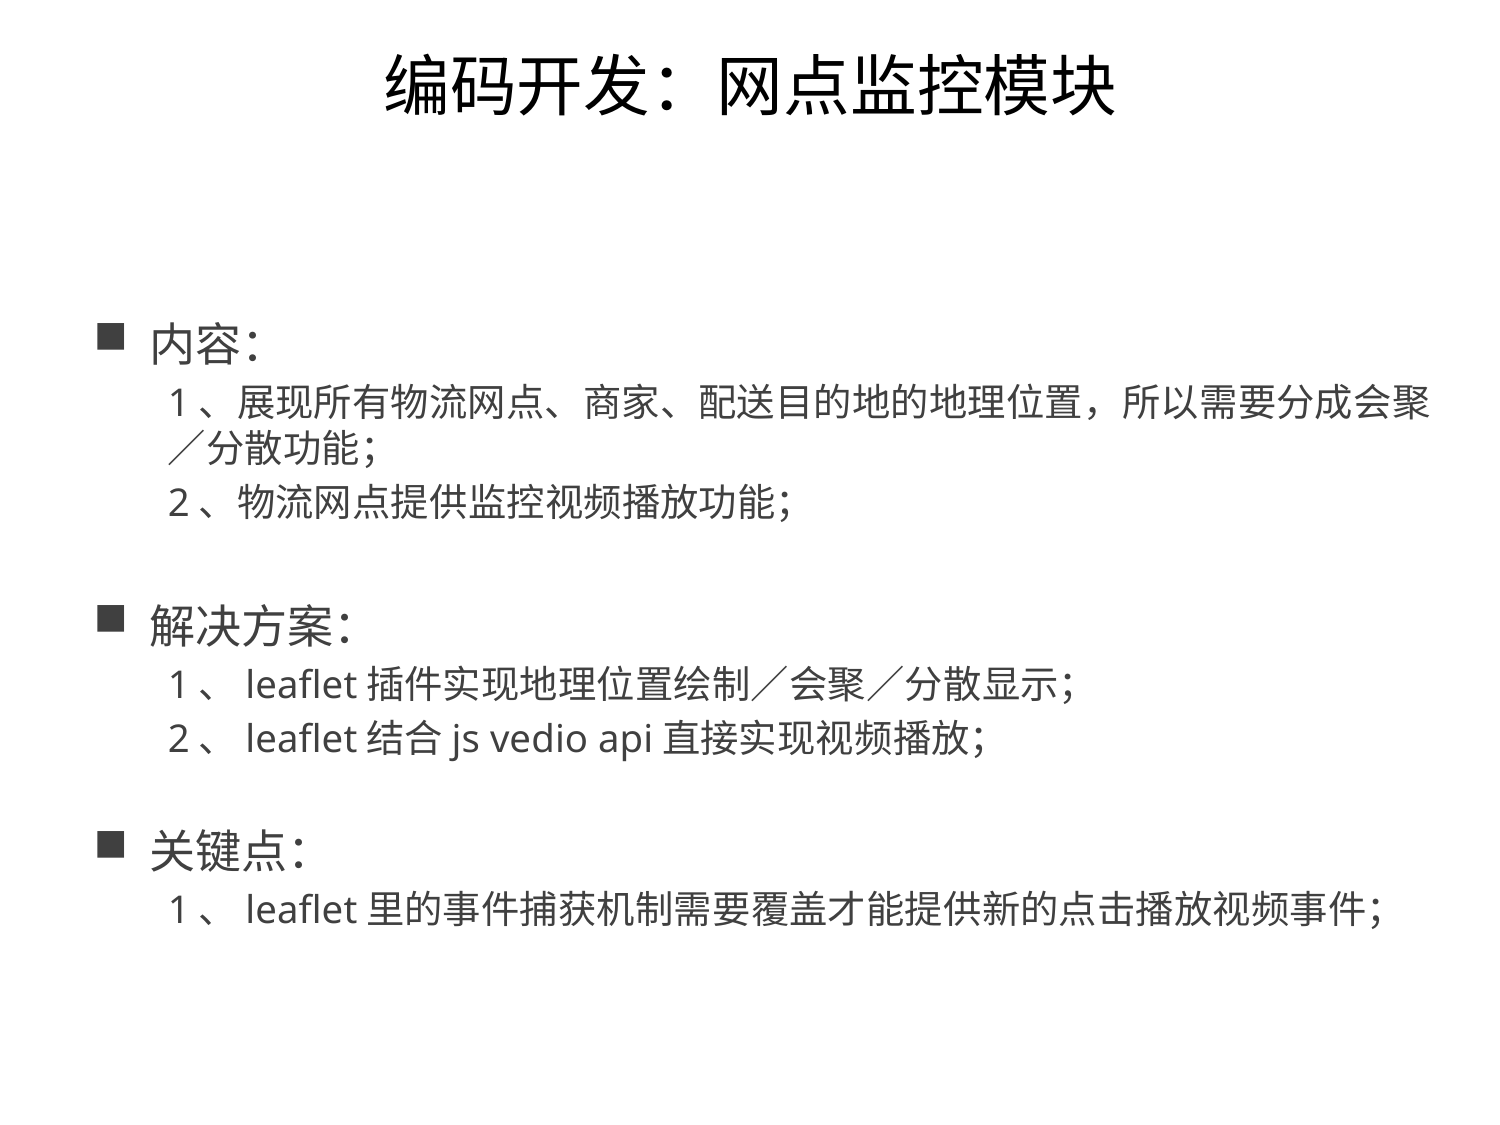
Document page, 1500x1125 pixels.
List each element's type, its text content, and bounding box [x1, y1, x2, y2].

title 编码开发：网点监控模块 [46, 19, 1455, 147]
subtitle 内容： 1、展现所有物流网点、商家、配送目的地的地理位置，所以需要分成会聚／分散功能； 2、物流网点提供监控视频播放功能； 解决方案： 1、leaflet插件实现地理位置绘制／会聚／分散显示； 2、leaflet结合js vedio api直接实现视频播放； 关键点： 1、leaflet里的事件捕获机制需要覆盖才能提供新的点击播放视频事件； [78, 307, 1455, 943]
